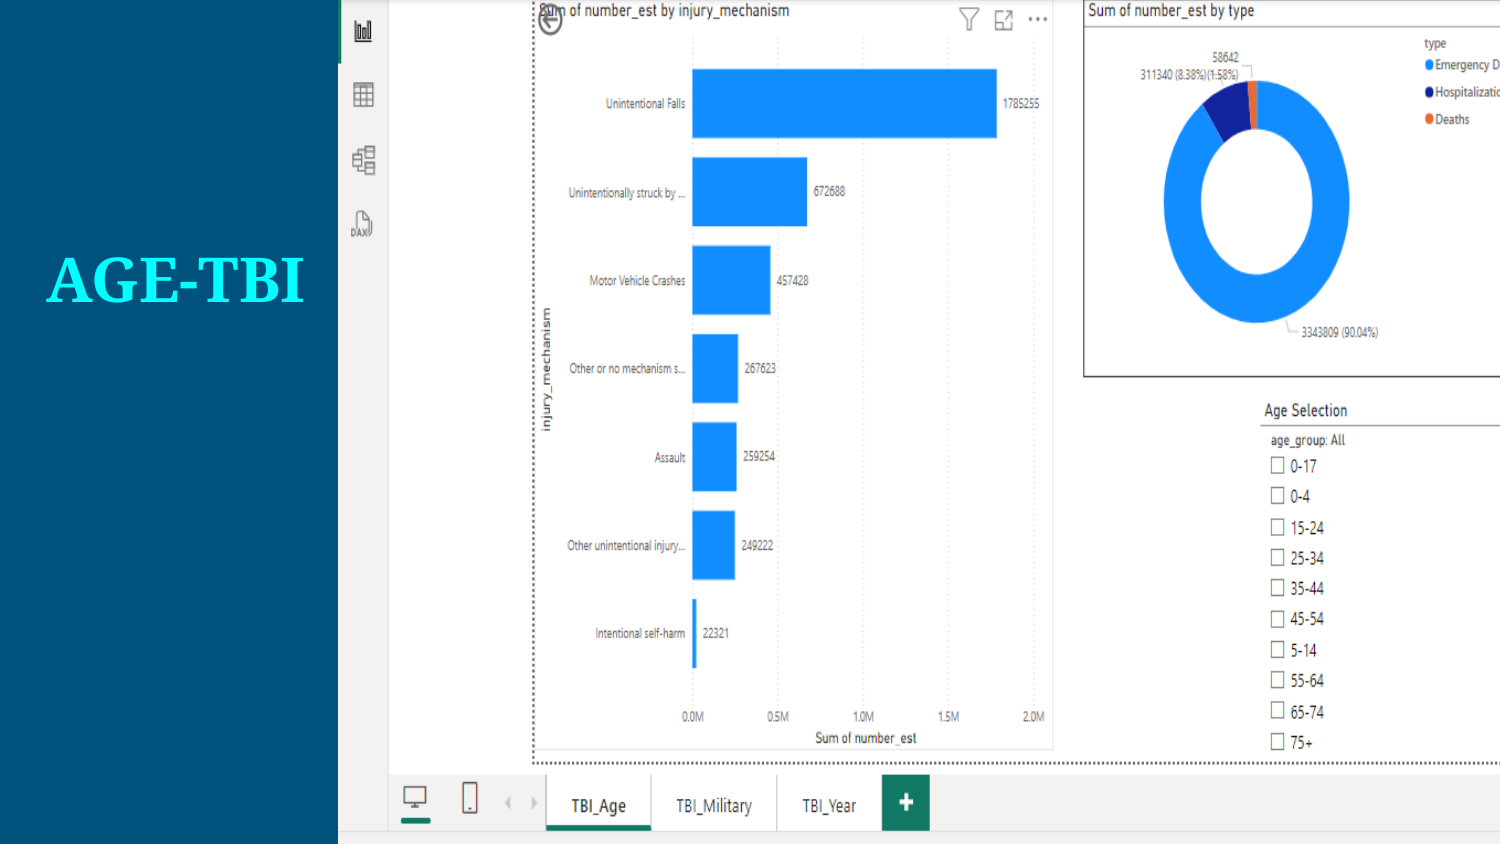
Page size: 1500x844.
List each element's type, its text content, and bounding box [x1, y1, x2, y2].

title AGE-TBI [31, 217, 322, 330]
picture [339, 0, 1500, 844]
